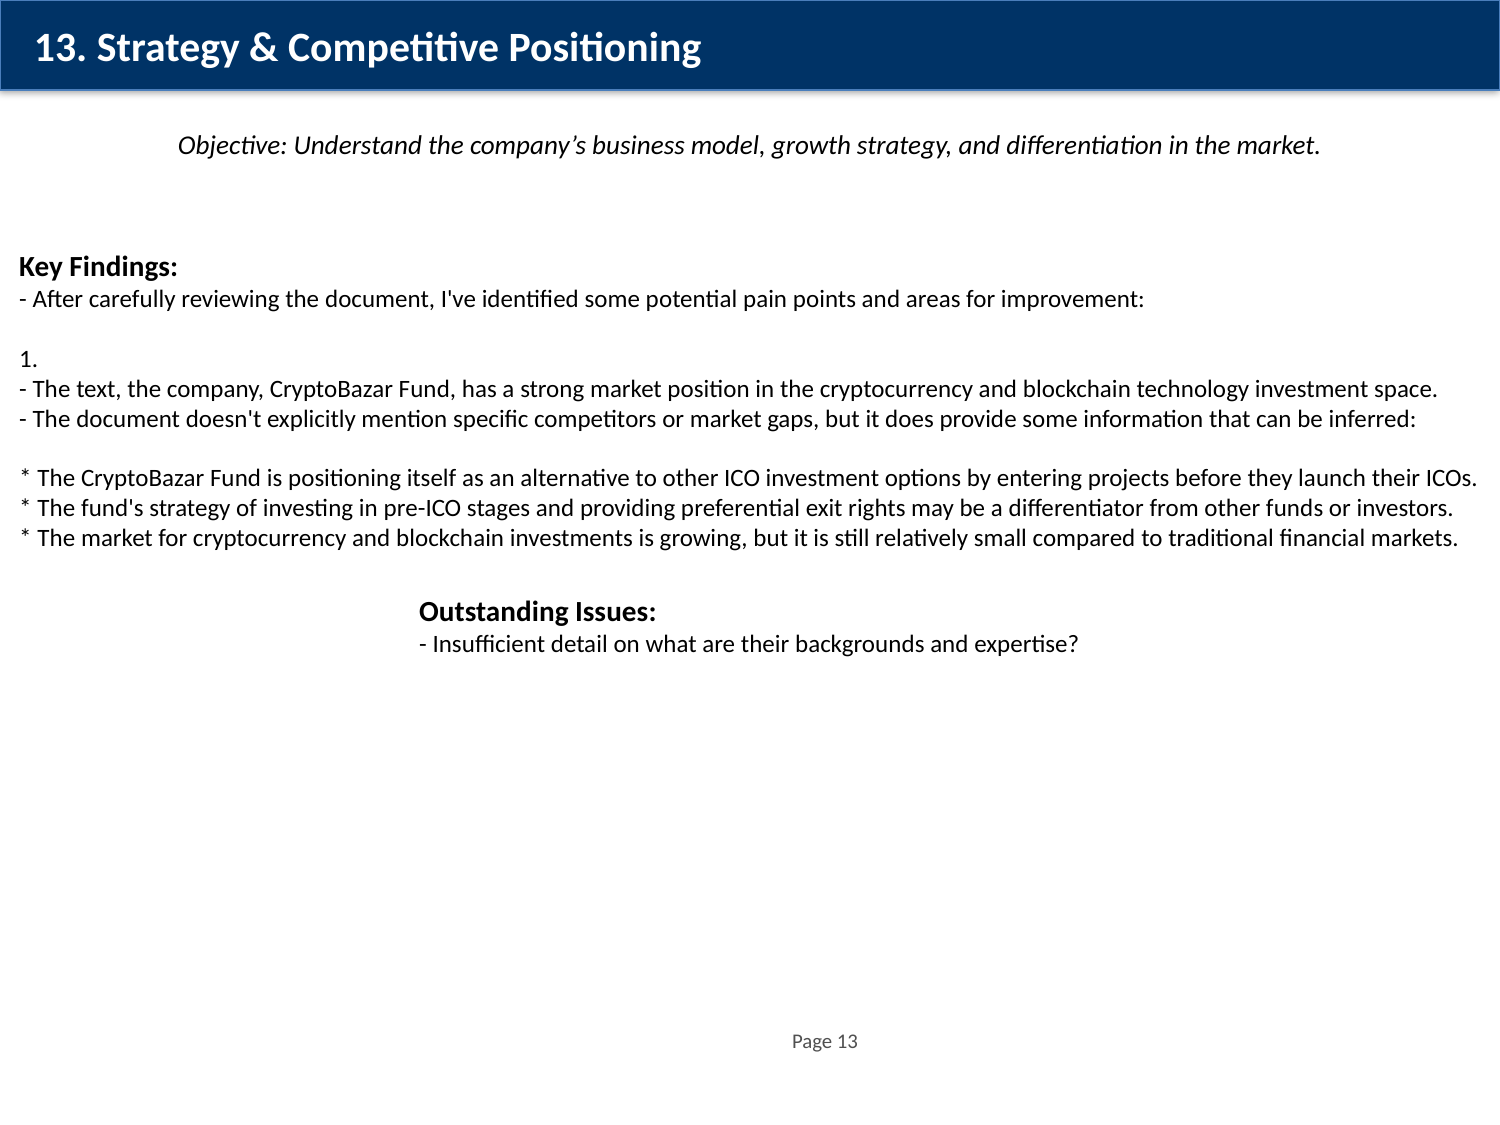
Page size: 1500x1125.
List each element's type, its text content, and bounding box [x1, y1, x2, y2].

text_box 13. Strategy & Competitive Positioning [0, 0, 1500, 91]
text_box Objective: Understand the company’s business model, growth strategy, and differentiation in the market. [163, 119, 1337, 168]
text_box Outstanding Issues: - Insufficient detail on what are their backgrounds and expertise? [404, 585, 1096, 665]
text_box Page 13 [777, 1020, 873, 1060]
text_box Key Findings: - After carefully reviewing the document, I've identified some potential pain points and areas for improvement: 1. - The text, the company, CryptoBazar Fund, has a strong market position in the cryptocurrency and blockchain technology investment space. - The document doesn't explicitly mention specific competitors or market gaps, but it does provide some information that can be inferred: * The CryptoBazar Fund is positioning itself as an alternative to other ICO investment options by entering projects before they launch their ICOs. * The fund's strategy of investing in pre-ICO stages and providing preferential exit rights may be a differentiator from other funds or investors. * The market for cryptocurrency and blockchain investments is growing, but it is still relatively small compared to traditional financial markets. [4, 239, 1496, 560]
